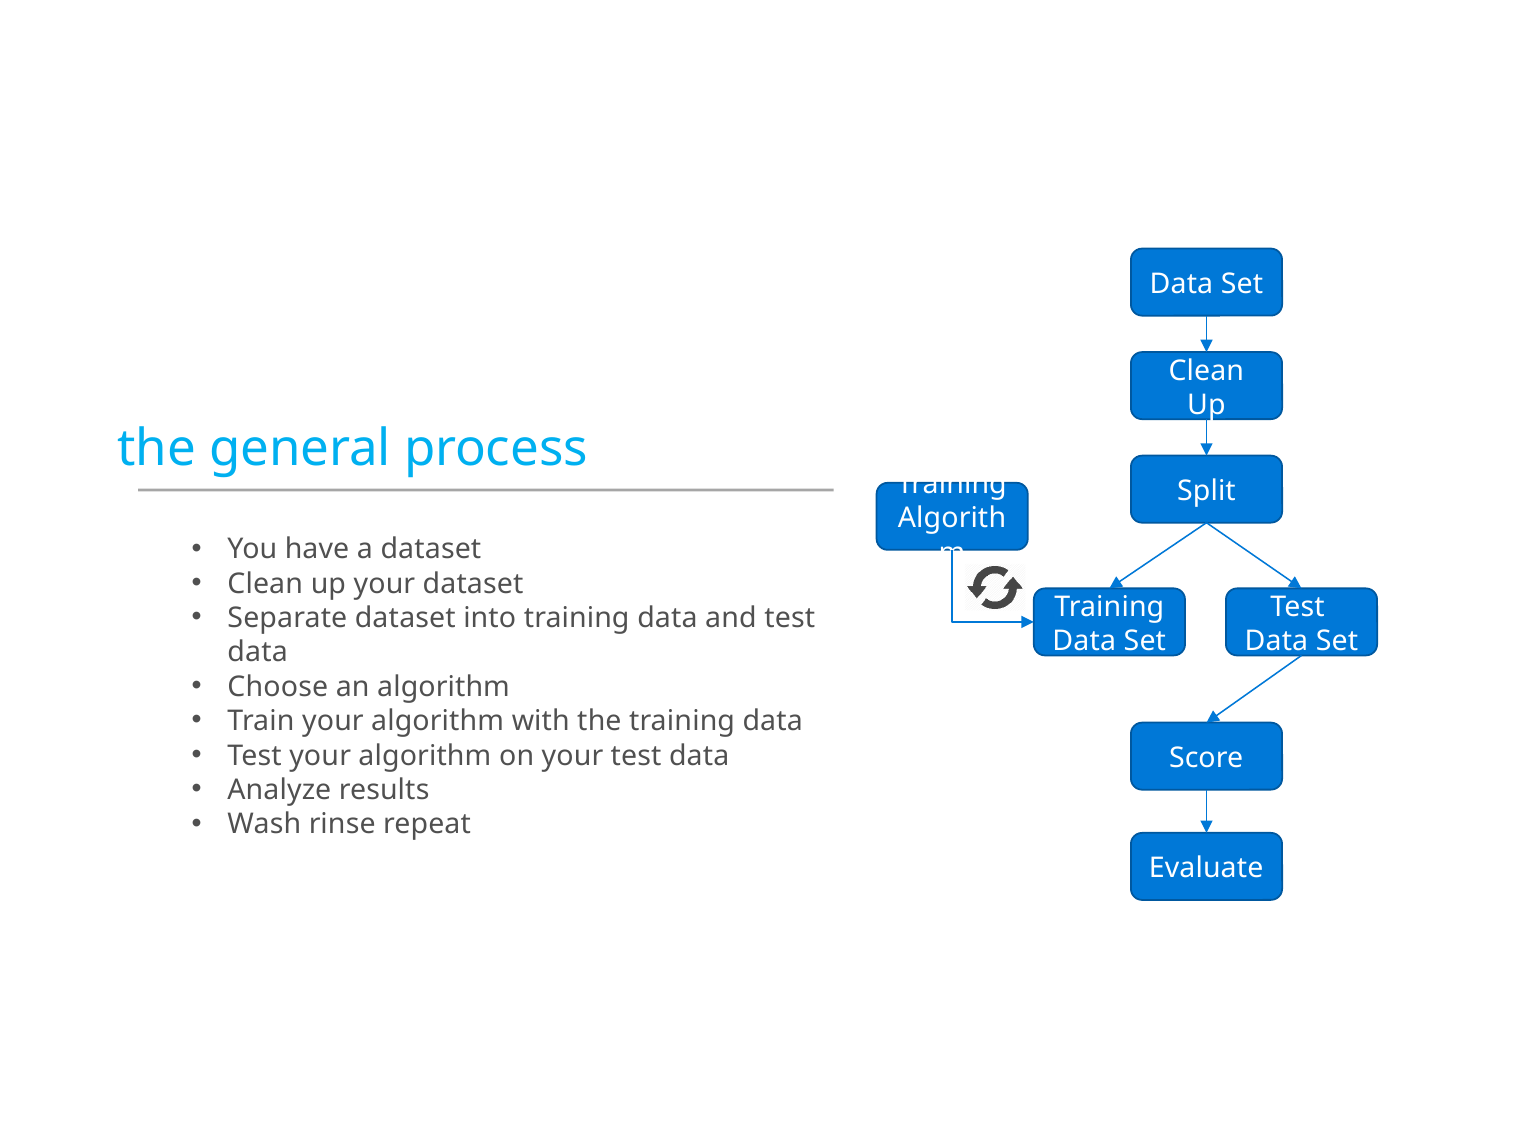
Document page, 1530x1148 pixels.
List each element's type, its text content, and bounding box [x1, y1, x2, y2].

text_box Score [1130, 721, 1284, 791]
picture [964, 563, 1026, 612]
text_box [956, 544, 1030, 627]
text_box Training Algorithm [875, 481, 1029, 551]
text_box Evaluate [1130, 831, 1284, 901]
text_box Training Data Set [1032, 587, 1186, 657]
text_box Split [1130, 454, 1284, 522]
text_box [1206, 655, 1302, 723]
text_box Clean Up [1130, 351, 1284, 421]
text_box the general process [102, 406, 604, 483]
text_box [1206, 522, 1302, 589]
text_box Test Data Set [1225, 587, 1379, 657]
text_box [1109, 522, 1206, 589]
text_box You have a dataset Clean up your dataset Separate dataset into training data and test data Choose an algorithm Train your algorithm with the training data Test your algorithm on your test data Analyze results Wash rinse repeat [176, 522, 872, 847]
text_box Data Set [1130, 247, 1284, 317]
